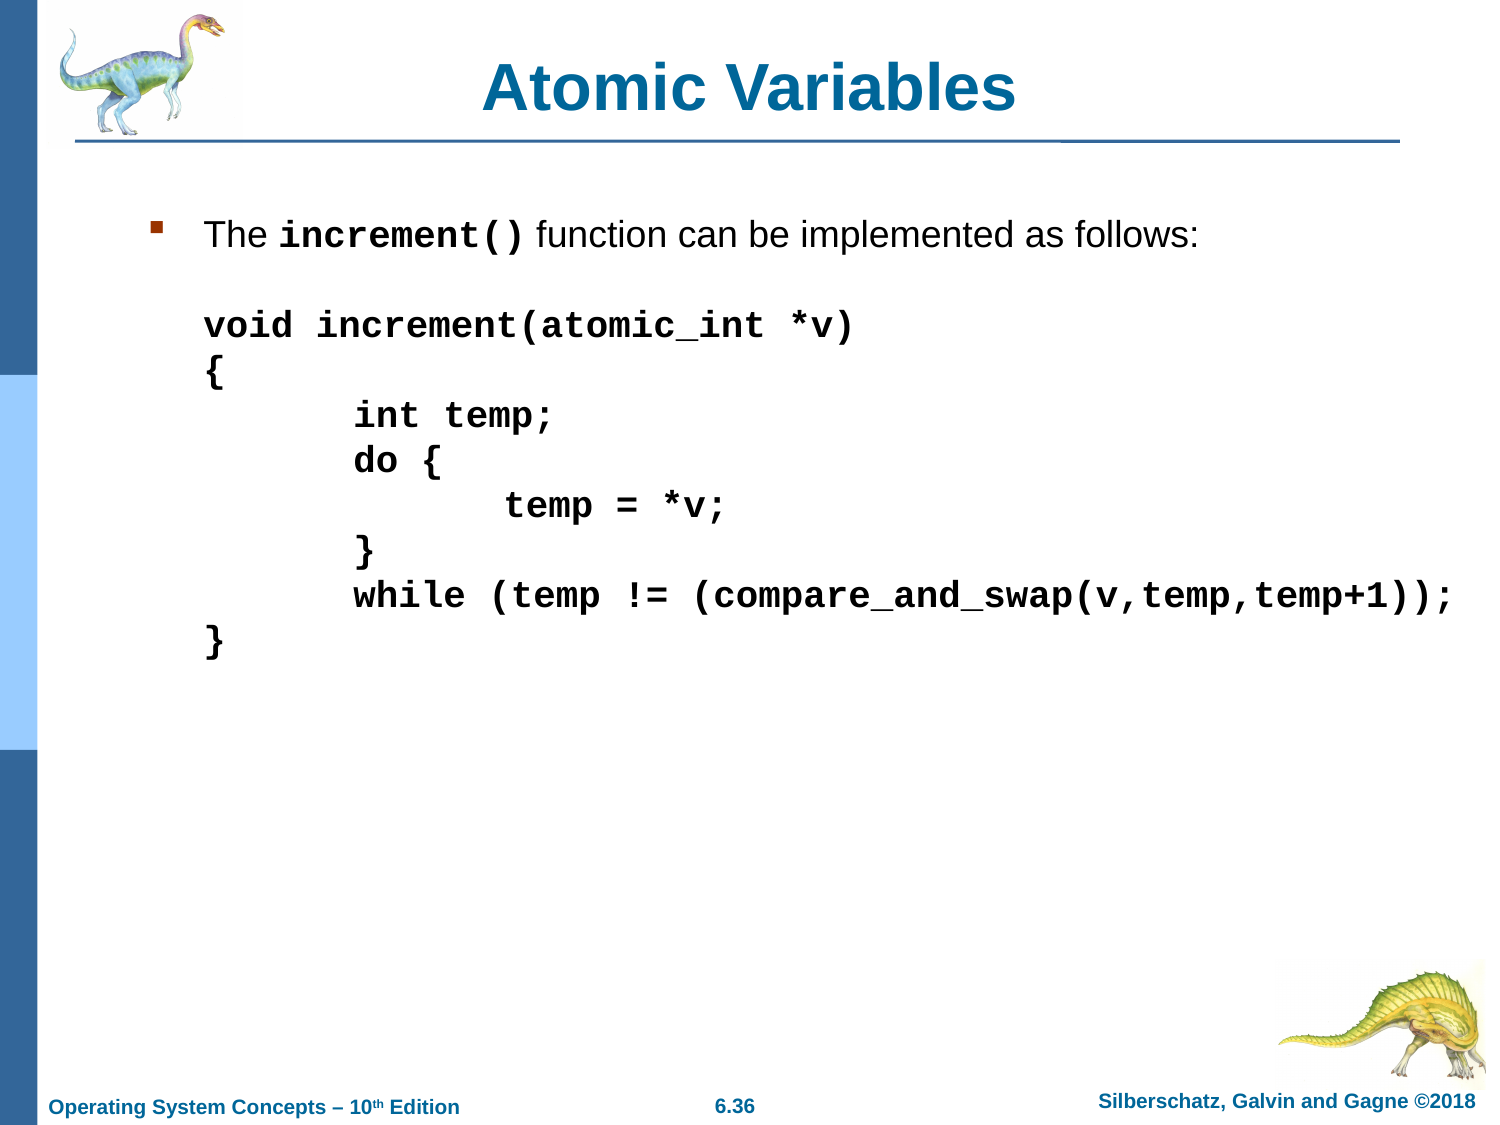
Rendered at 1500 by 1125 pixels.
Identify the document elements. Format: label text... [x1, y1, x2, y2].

picture [46, 0, 243, 149]
title Atomic Variables [75, 36, 1425, 132]
list The increment() function can be implemented as follows: void increment(atomic_int *v) { int temp; do { temp = *v; } while (temp != (compare_and_swap(v,temp,temp+1)); } [132, 202, 1483, 1077]
picture [1275, 959, 1486, 1090]
